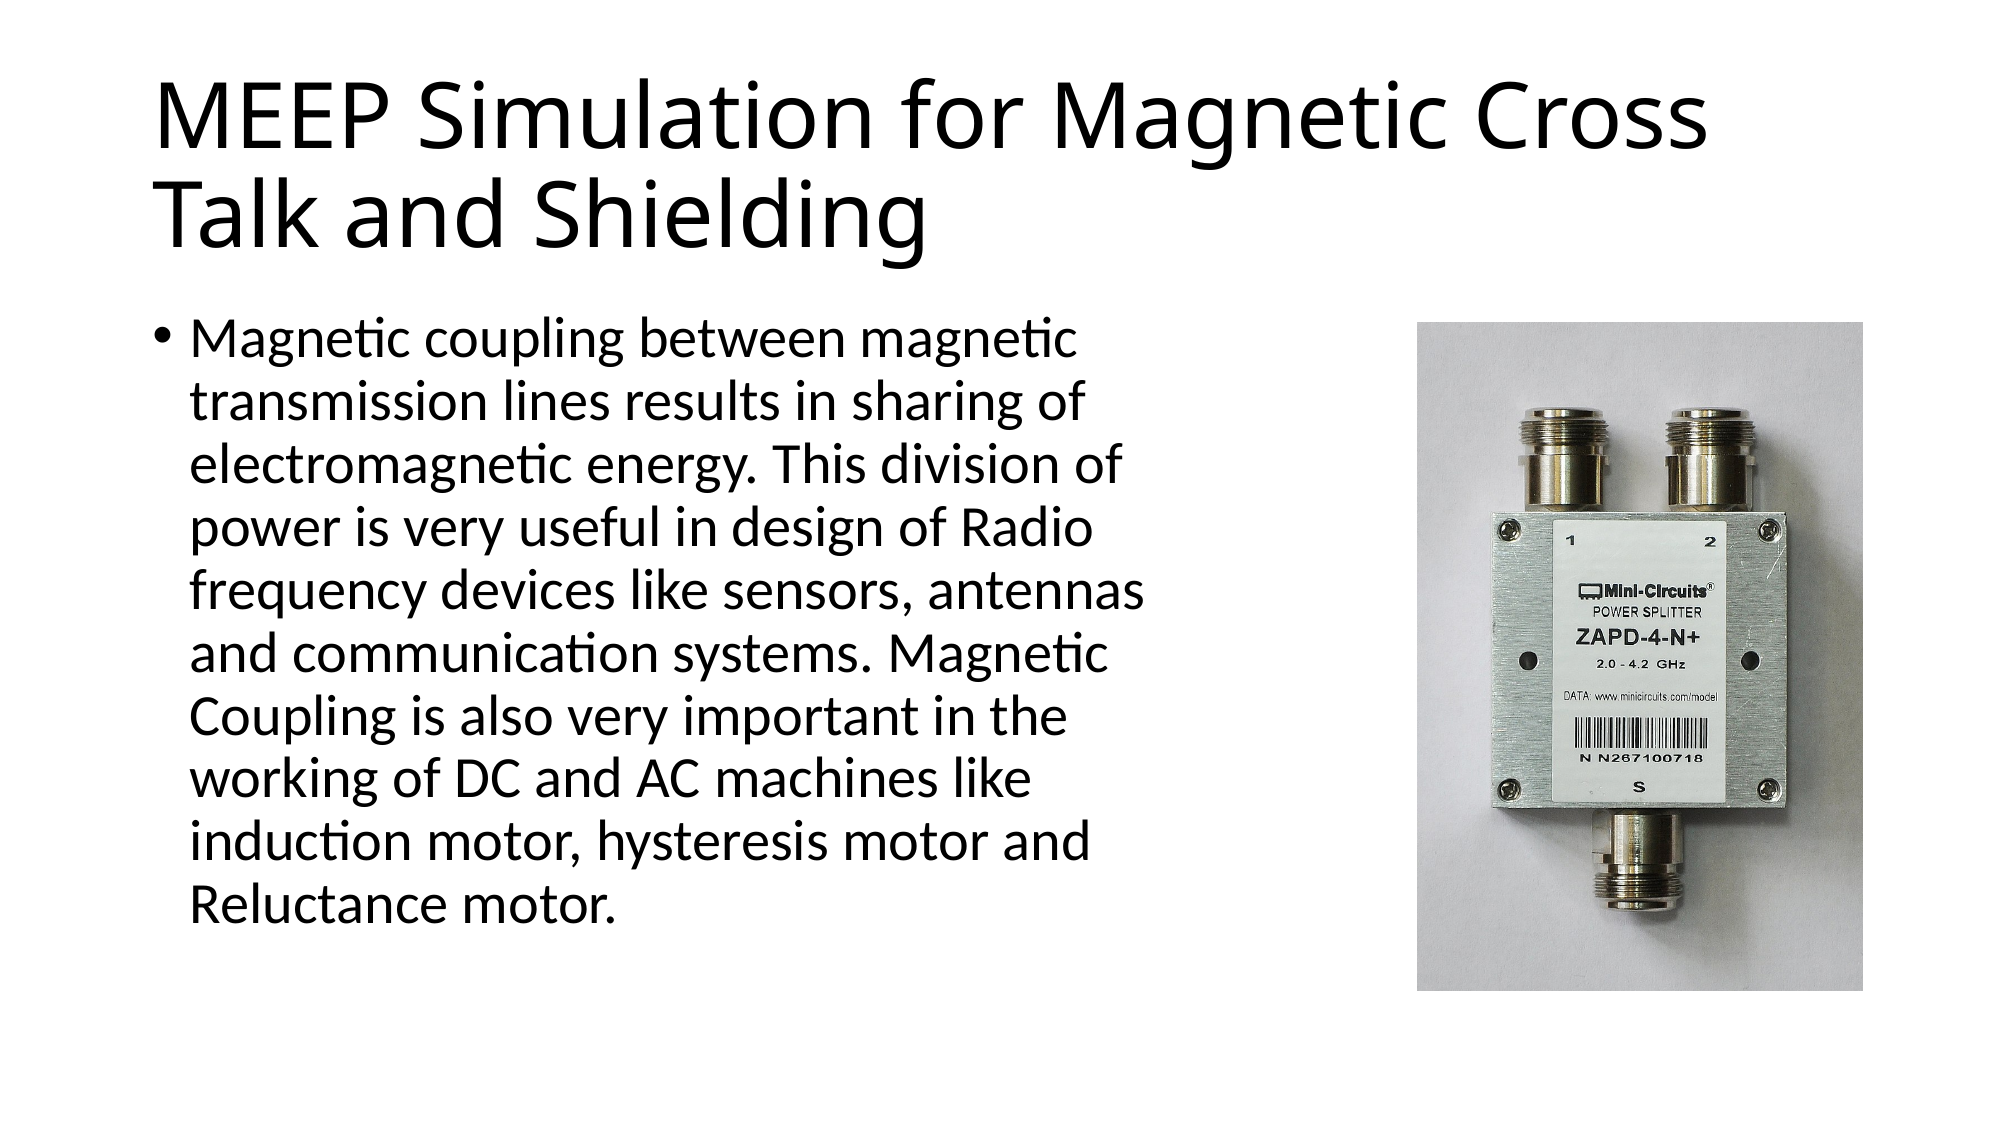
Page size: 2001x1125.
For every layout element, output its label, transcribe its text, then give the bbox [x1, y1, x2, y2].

picture [1416, 322, 1863, 991]
title MEEP Simulation for Magnetic Cross Talk and Shielding [137, 59, 1863, 278]
list Magnetic coupling between magnetic transmission lines results in sharing of electromagnetic energy. This division of power is very useful in design of Radio frequency devices like sensors, antennas and communication systems. Magnetic Coupling is also very important in the working of DC and AC machines like induction motor, hysteresis motor and Reluctance motor. [137, 299, 1244, 1014]
